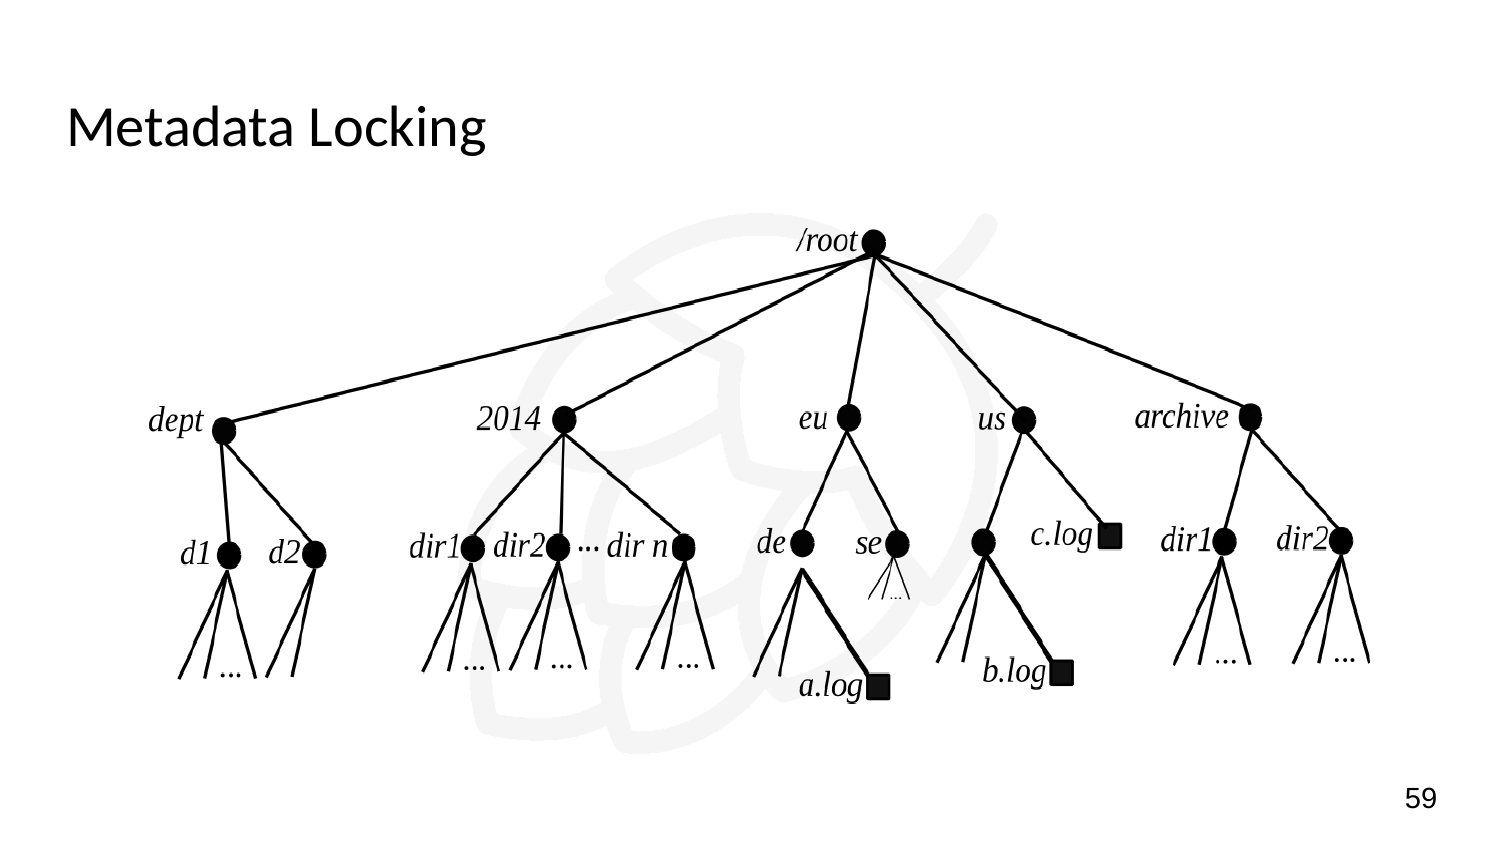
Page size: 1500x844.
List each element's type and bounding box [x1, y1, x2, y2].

picture [149, 228, 1370, 704]
title [51, 72, 1449, 167]
slide_number [1389, 764, 1480, 830]
